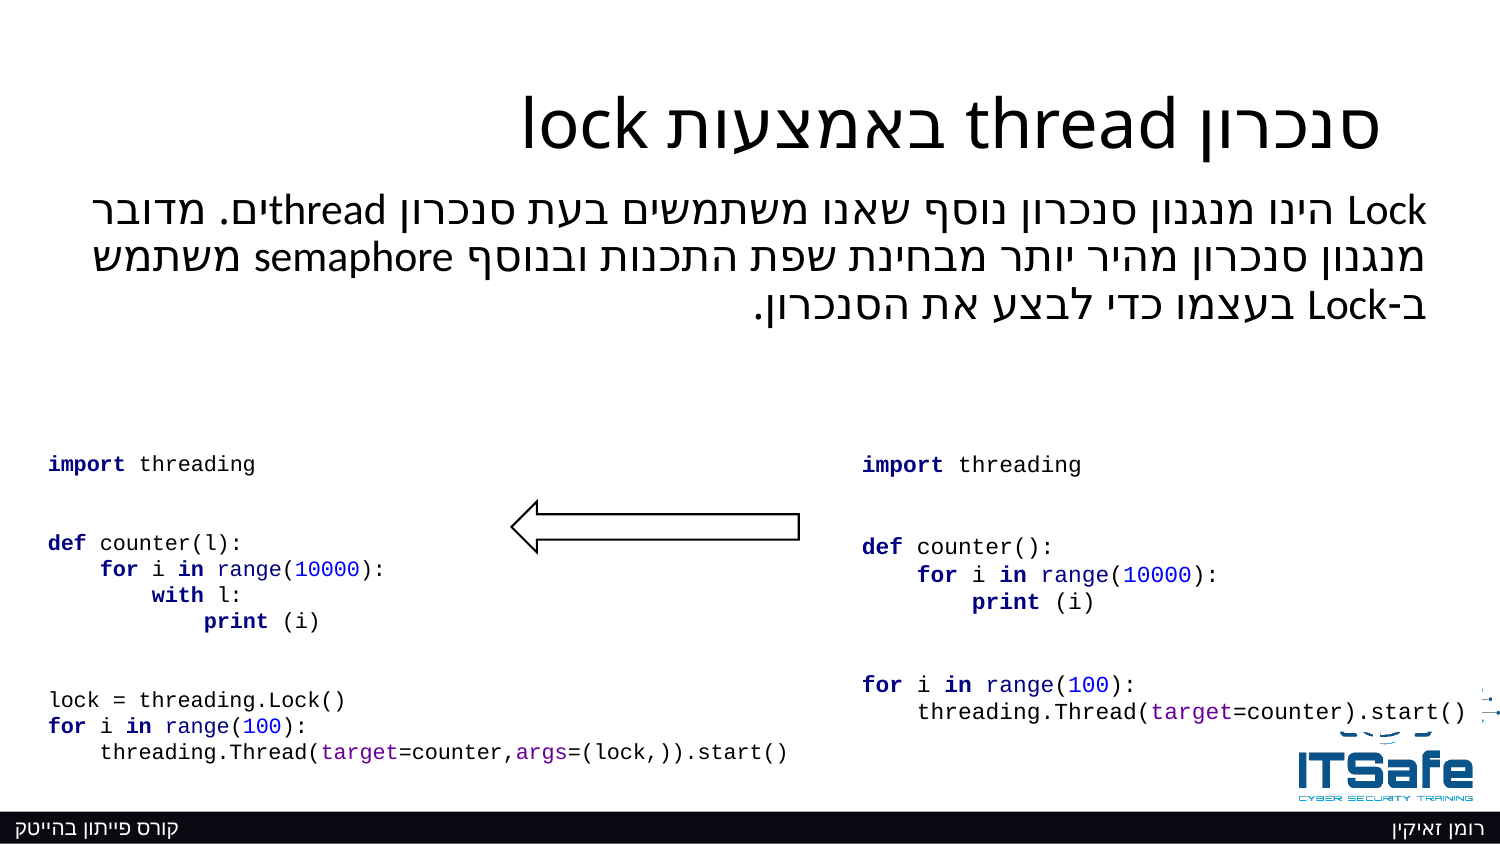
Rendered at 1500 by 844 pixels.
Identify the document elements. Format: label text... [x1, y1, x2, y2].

text_box import threading def counter(): for i in range(10000): print (i) for i in range(100): threading.Thread(target=counter).start() [846, 442, 1483, 732]
text_box [510, 499, 800, 555]
text_box import threading def counter(l): for i in range(10000): with l: print (i) lock = threading.Lock() for i in range(100): threading.Thread(target=counter,args=(lock,)).start() [32, 442, 805, 772]
list Lock הינו מנגנון סנכרון נוסף שאנו משתמשים בעת סנכרון threadים. מדובר מנגנון סנכרון מהיר יותר מבחינת שפת התכנות ובנוסף semaphore משתמש ב-Lock בעצמו כדי לבצע את הסנכרון. [57, 179, 1443, 807]
picture [1443, 665, 1500, 801]
title סנכרון thread באמצעות lock [103, 44, 1397, 179]
